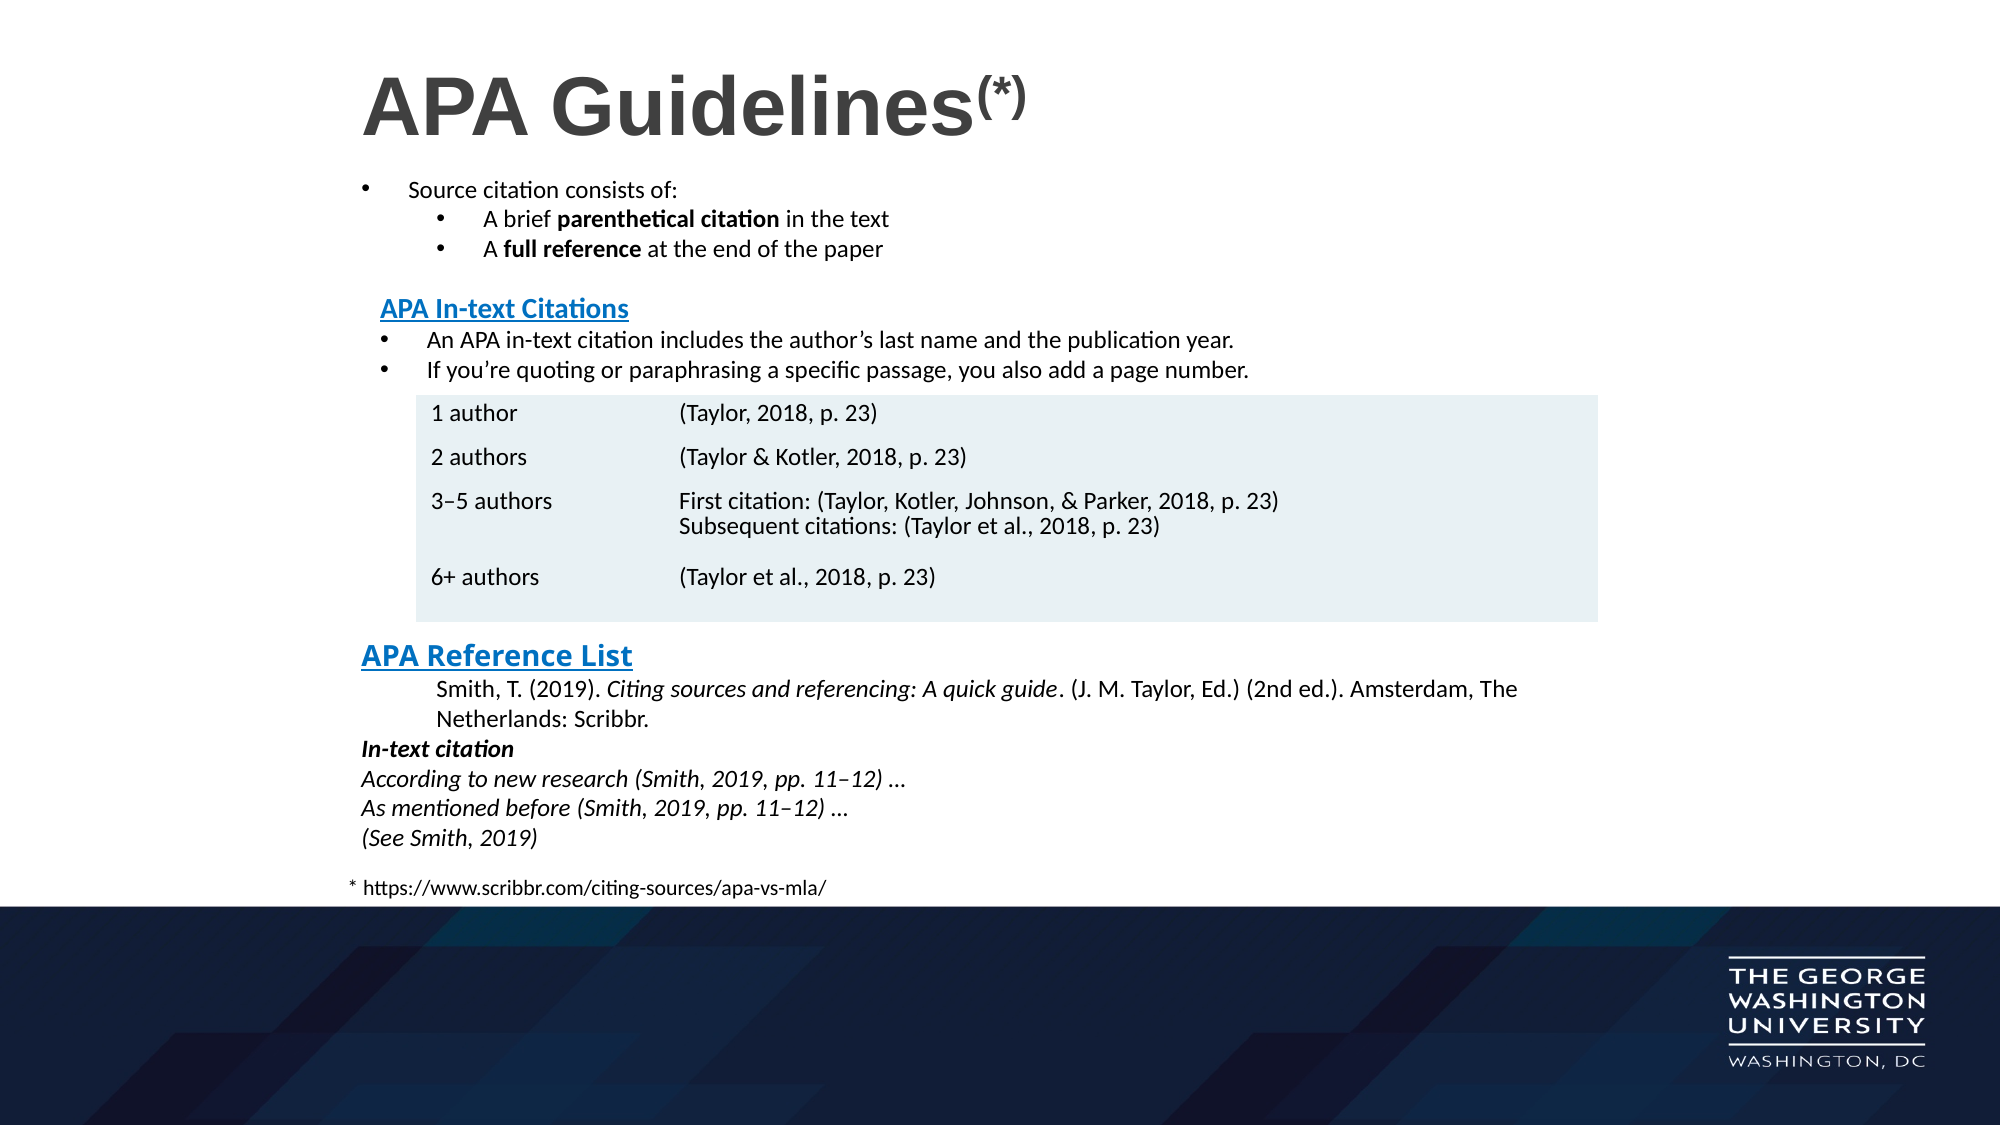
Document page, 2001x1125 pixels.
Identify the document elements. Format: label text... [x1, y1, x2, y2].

text_box Source citation consists of: A brief parenthetical citation in the text A full reference at the end of the paper [346, 165, 1619, 271]
table_cell (Taylor et al., 2018, p. 23) [664, 559, 1598, 622]
table_header (Taylor, 2018, p. 23) [664, 395, 1598, 439]
text_box APA In-text Citations An APA in-text citation includes the author’s last name and the publication year. If you’re quoting or paraphrasing a specific passage, you also add a page number. [365, 281, 1266, 437]
text_box APA Reference List Smith, T. (2019). Citing sources and referencing: A quick guide. (J. M. Taylor, Ed.) (2nd ed.). Amsterdam, The Netherlands: Scribbr. In-text citation According to new research (Smith, 2019, pp. 11–12) … As mentioned before (Smith, 2019, pp. 11–12) … (See Smith, 2019) [346, 629, 1668, 860]
table_cell (Taylor & Kotler, 2018, p. 23) [664, 439, 1598, 484]
table_cell First citation: (Taylor, Kotler, Johnson, & Parker, 2018, p. 23) Subsequent citations: (Taylor et al., 2018, p. 23) [664, 484, 1598, 559]
text_box * https://www.scribbr.com/citing-sources/apa-vs-mla/ [332, 866, 1083, 908]
picture [0, 0, 2000, 1125]
table_cell 2 authors [416, 439, 664, 484]
table_cell 6+ authors [416, 559, 664, 622]
title APA Guidelines(*) [346, 44, 1619, 151]
table_cell 3–5 authors [416, 484, 664, 559]
